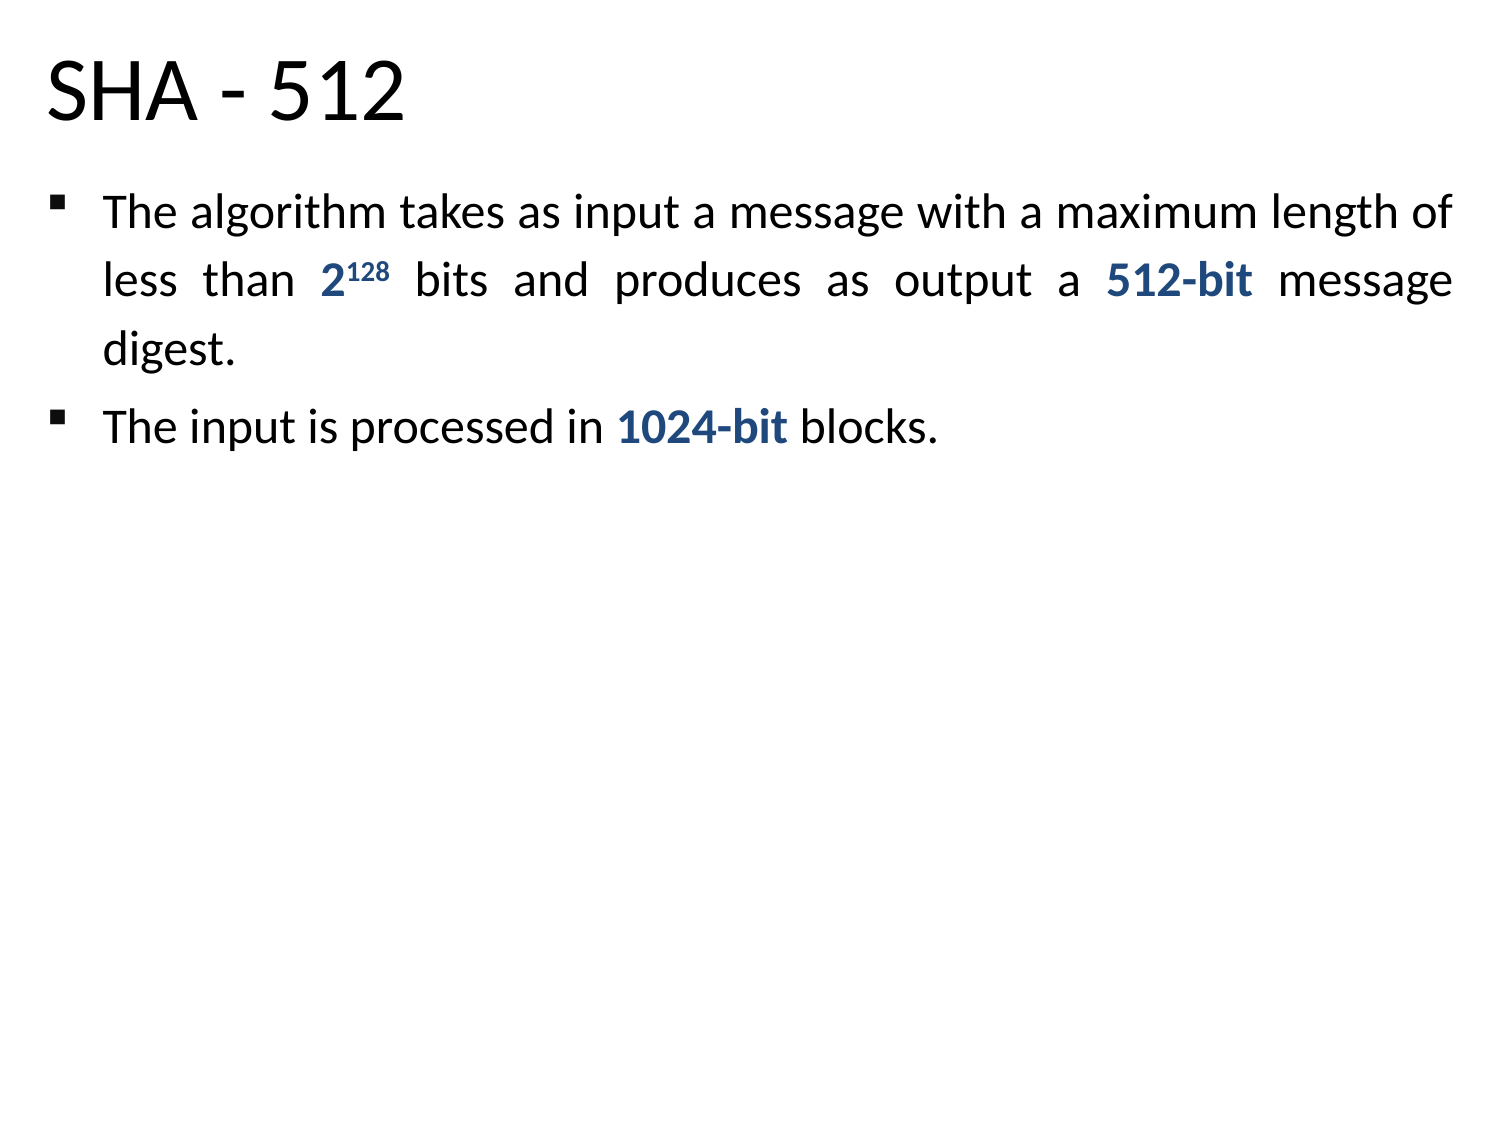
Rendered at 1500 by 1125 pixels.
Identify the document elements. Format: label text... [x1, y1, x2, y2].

list The algorithm takes as input a message with a maximum length of less than 2128 bits and produces as output a 512-bit message digest. The input is processed in 1024-bit blocks. [31, 162, 1469, 1000]
title SHA - 512 [31, 17, 1469, 150]
